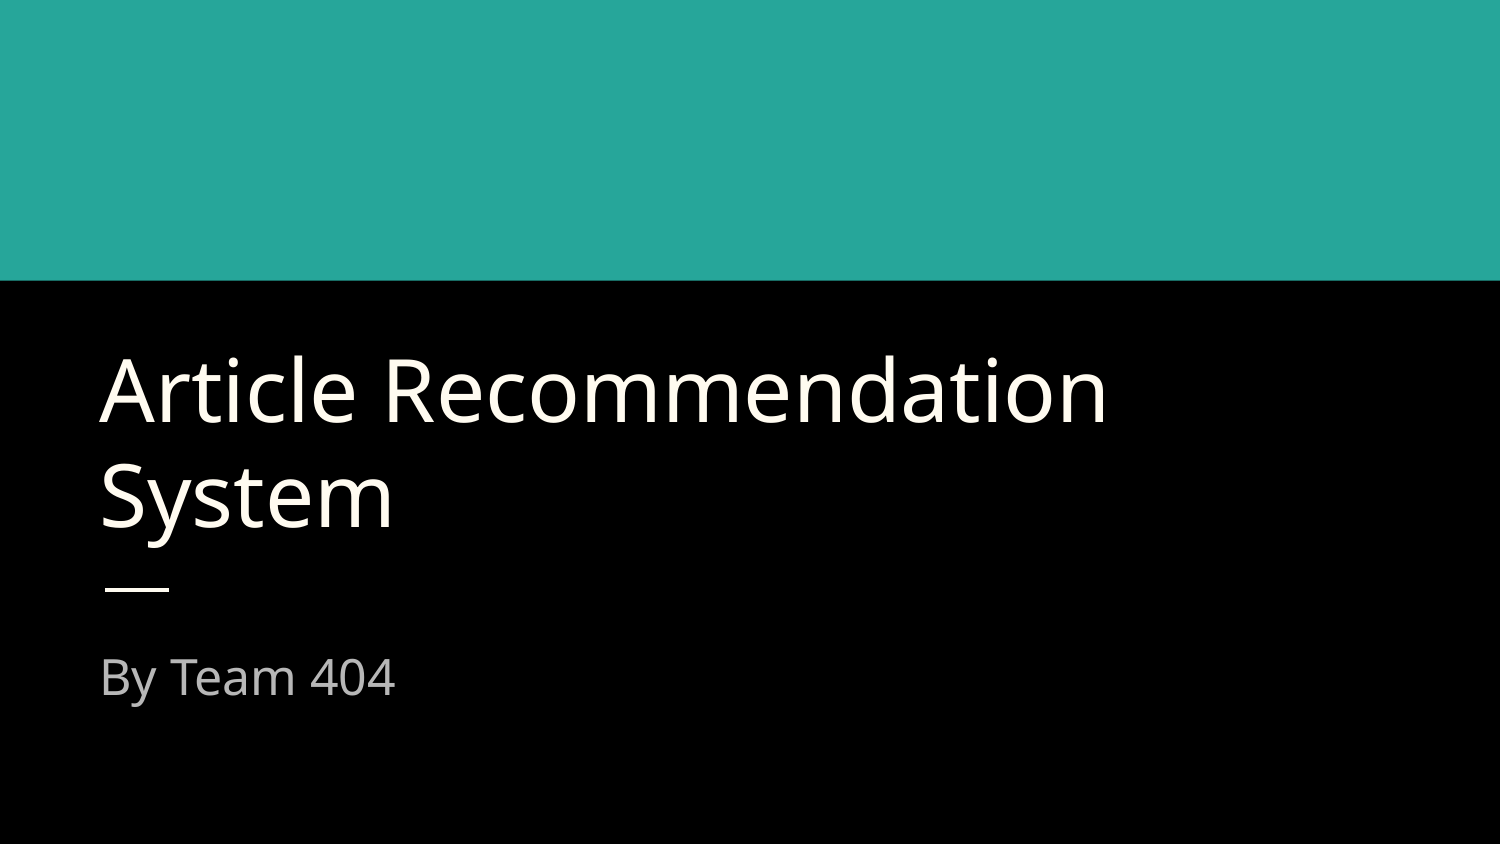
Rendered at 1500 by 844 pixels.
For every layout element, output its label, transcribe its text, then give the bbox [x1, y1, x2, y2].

title Article Recommendation System [84, 310, 1416, 561]
subtitle By Team 404 [84, 630, 1416, 760]
